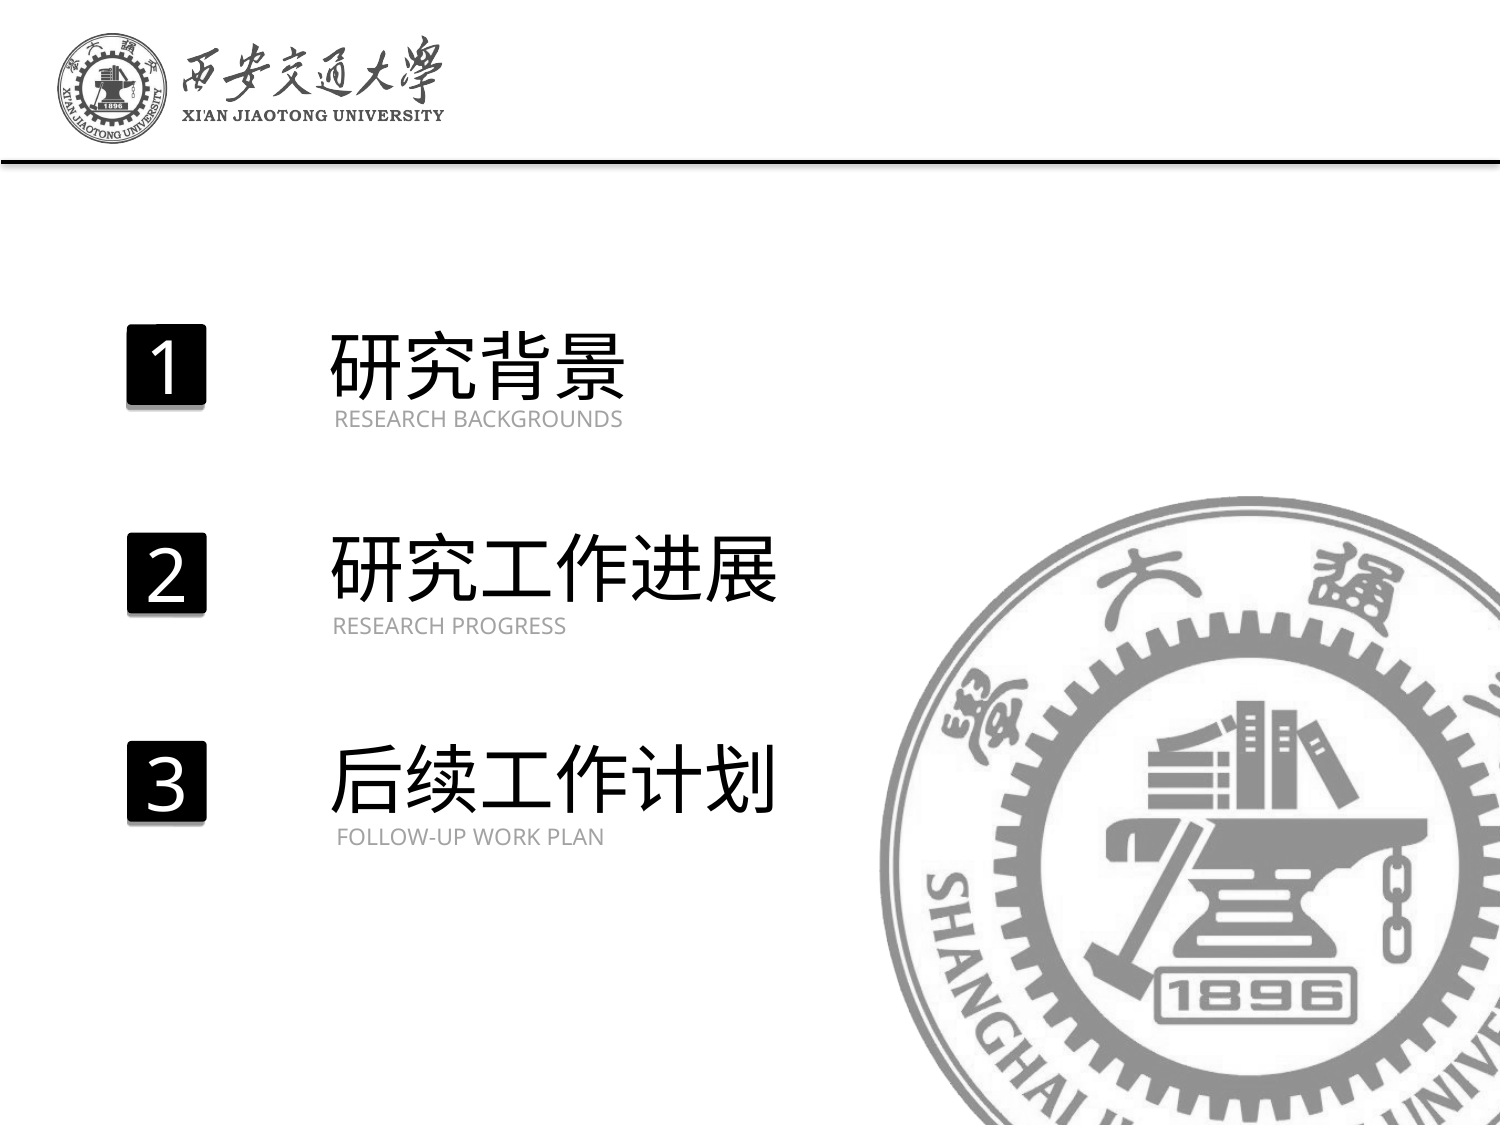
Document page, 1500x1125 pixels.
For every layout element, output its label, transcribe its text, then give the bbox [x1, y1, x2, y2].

text_box 研究背景 [313, 312, 644, 418]
text_box 研究工作进展 [314, 513, 795, 619]
text_box FOLLOW-UP WORK PLAN [321, 815, 621, 858]
text_box 后续工作计划 [314, 724, 795, 830]
picture [877, 494, 1500, 1125]
picture [57, 33, 444, 145]
text_box RESEARCH BACKGROUNDS [319, 397, 639, 440]
text_box 3 [127, 740, 207, 822]
text_box 1 [126, 324, 207, 405]
text_box RESEARCH PROGRESS [317, 604, 583, 647]
text_box 2 [127, 532, 207, 614]
